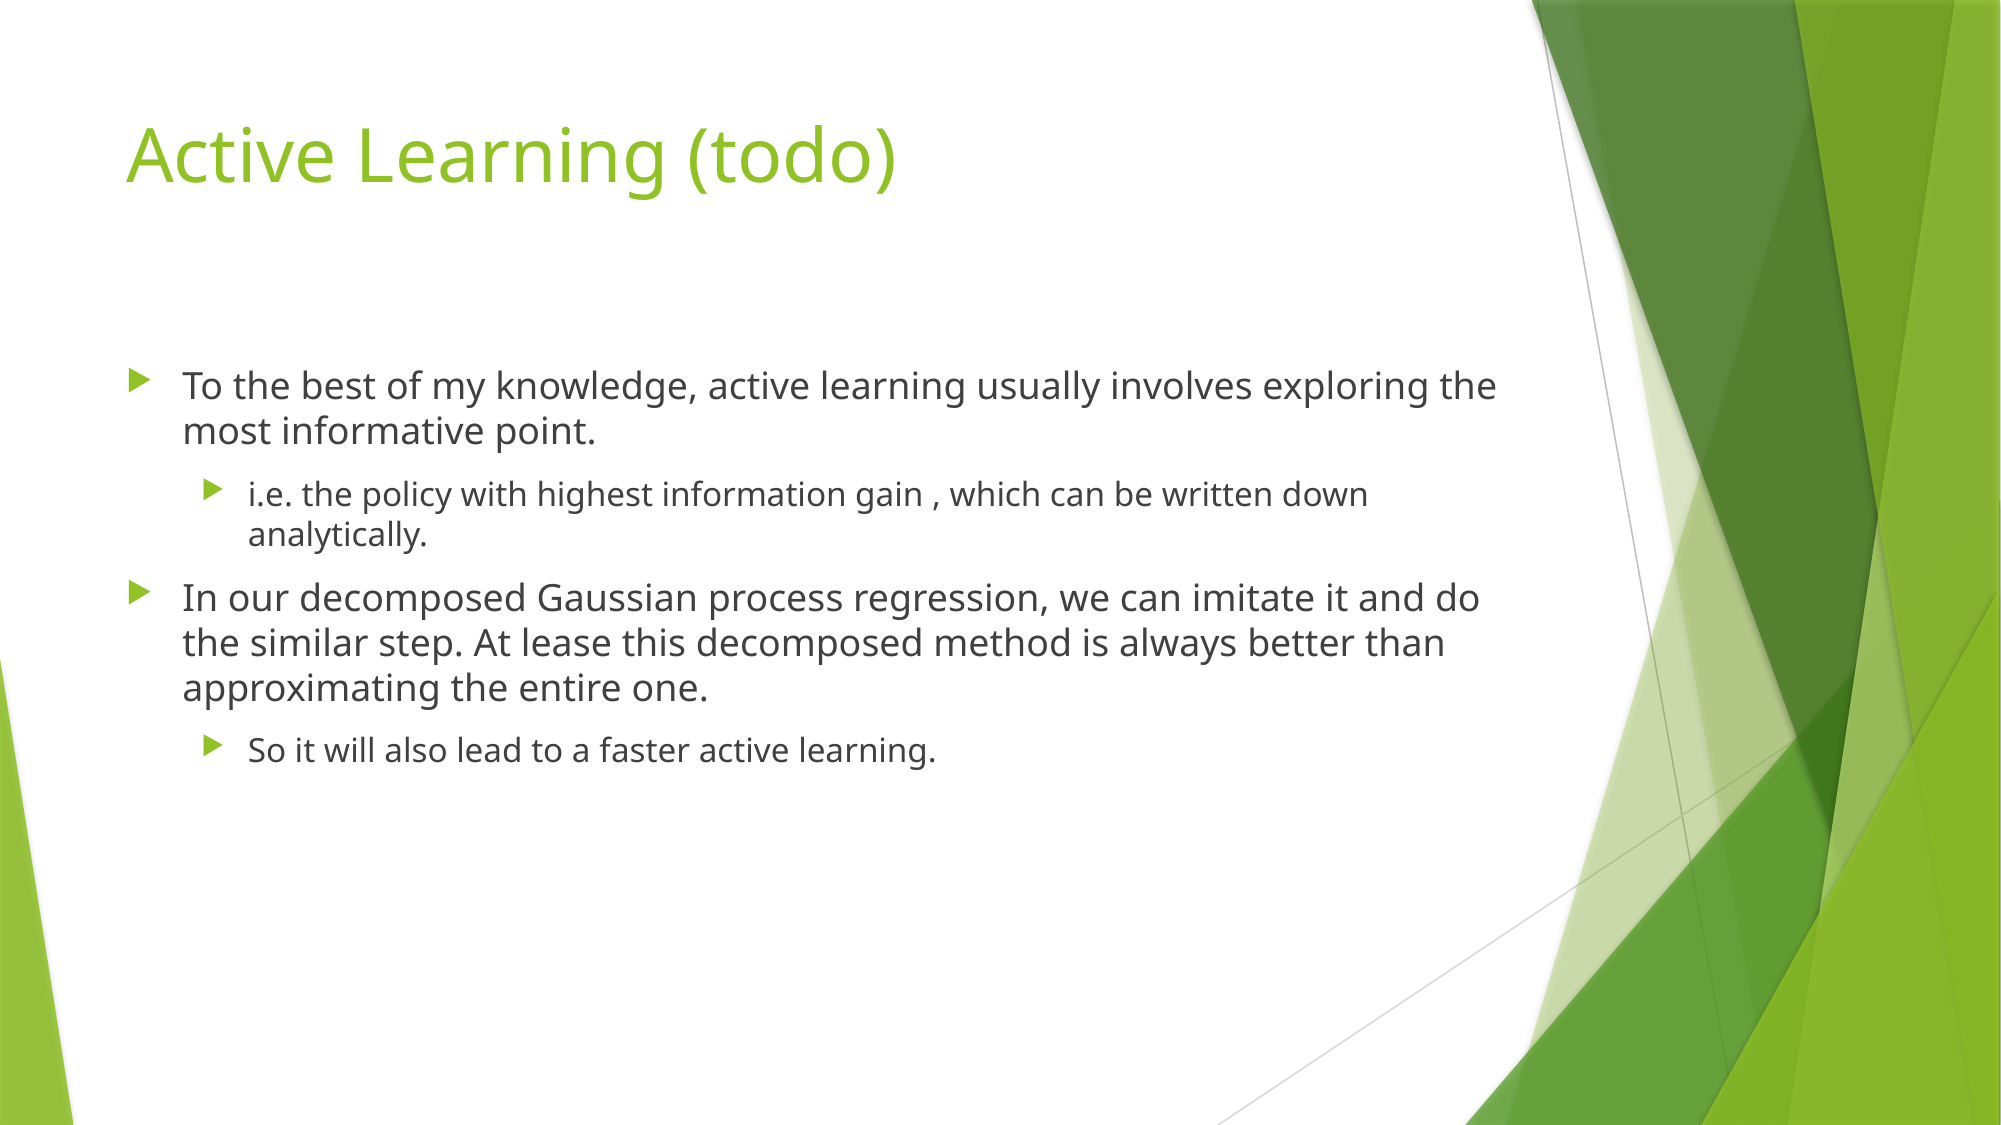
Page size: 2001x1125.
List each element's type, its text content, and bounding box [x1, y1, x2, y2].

title Active Learning (todo) [111, 99, 1522, 317]
